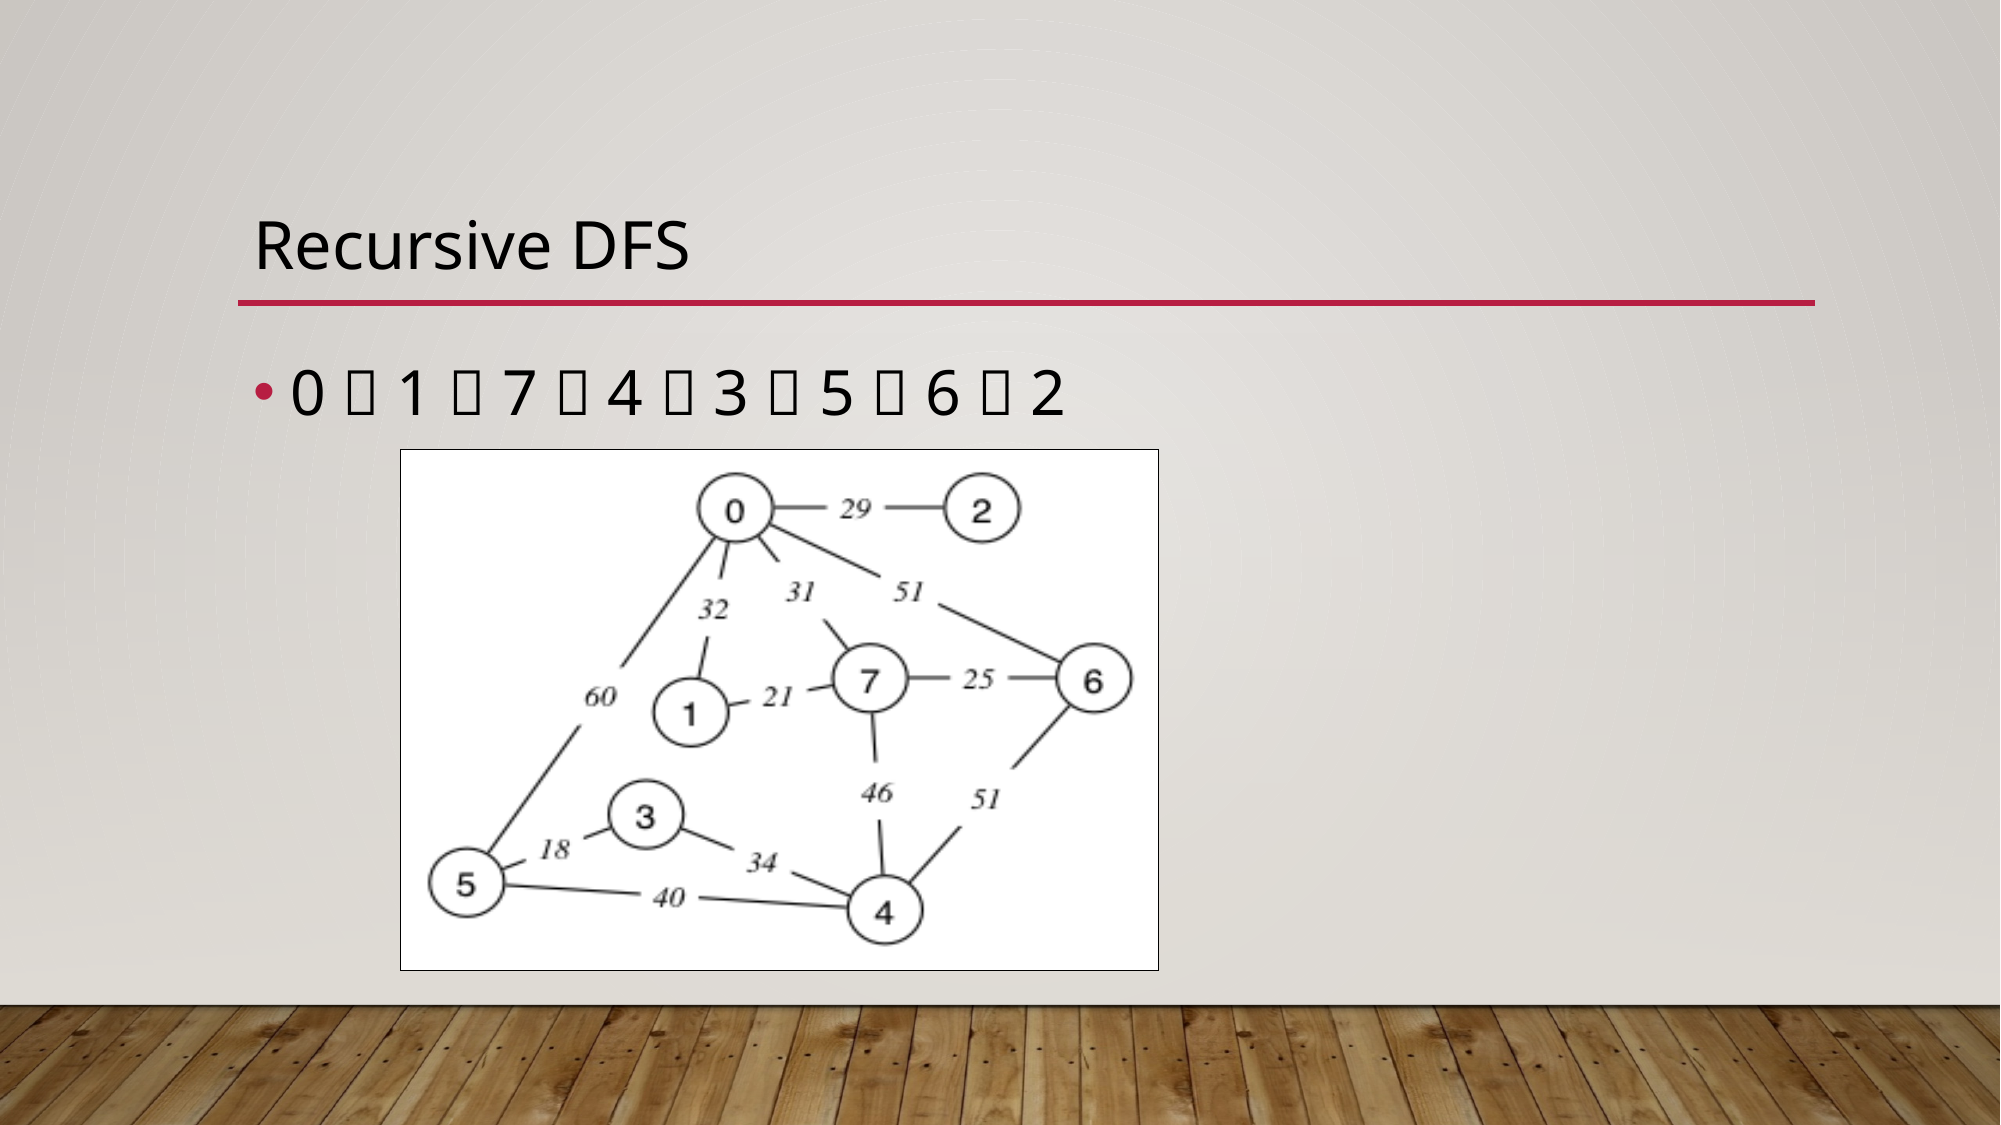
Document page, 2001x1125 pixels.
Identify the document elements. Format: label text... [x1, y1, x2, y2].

list 0  1  7  4  3  5  6  2 [238, 330, 1792, 1020]
title Recursive DFS [238, 204, 1814, 317]
picture [0, 1005, 2000, 1125]
picture [399, 449, 1159, 971]
